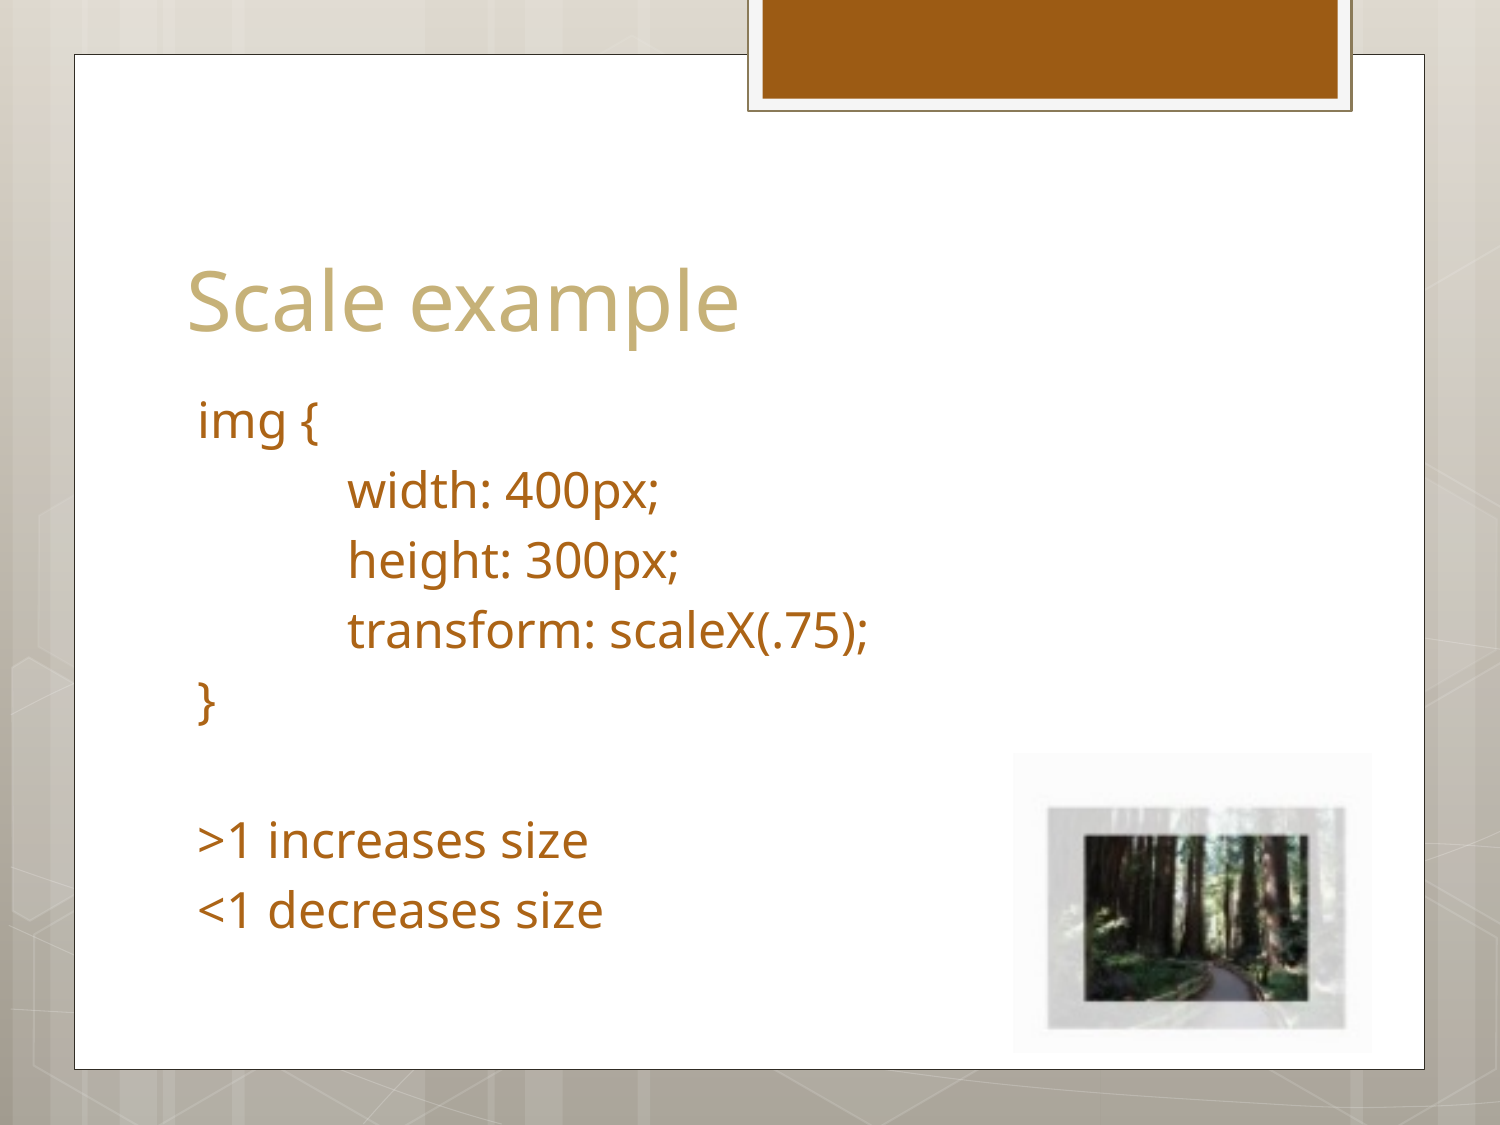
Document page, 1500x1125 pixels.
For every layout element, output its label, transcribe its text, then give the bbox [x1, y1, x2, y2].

list img { width: 400px; height: 300px; transform: scaleX(.75); } >1 increases size <1 decreases size [171, 381, 1014, 957]
title Scale example [171, 168, 1324, 357]
picture [1012, 752, 1372, 1053]
